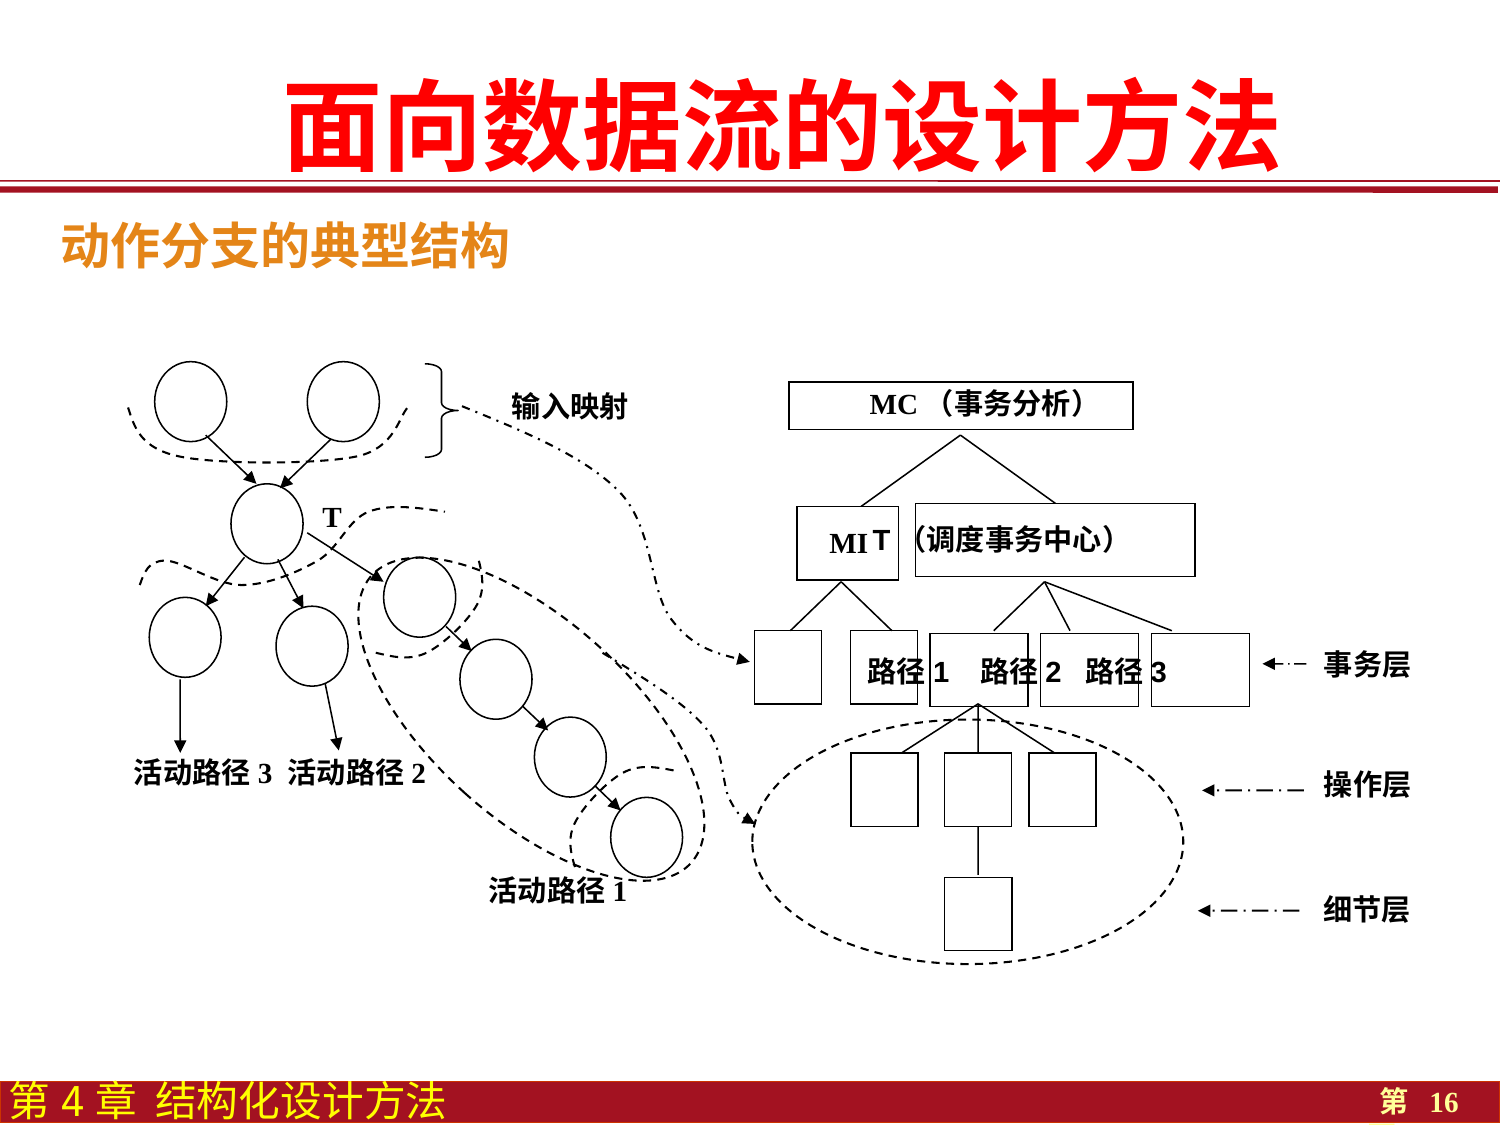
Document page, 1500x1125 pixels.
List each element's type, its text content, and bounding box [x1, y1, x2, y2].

text_box 面向数据流的设计方法 [64, 99, 1500, 166]
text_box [52, 361, 1451, 965]
title 动作分支的典型结构 [29, 207, 543, 292]
